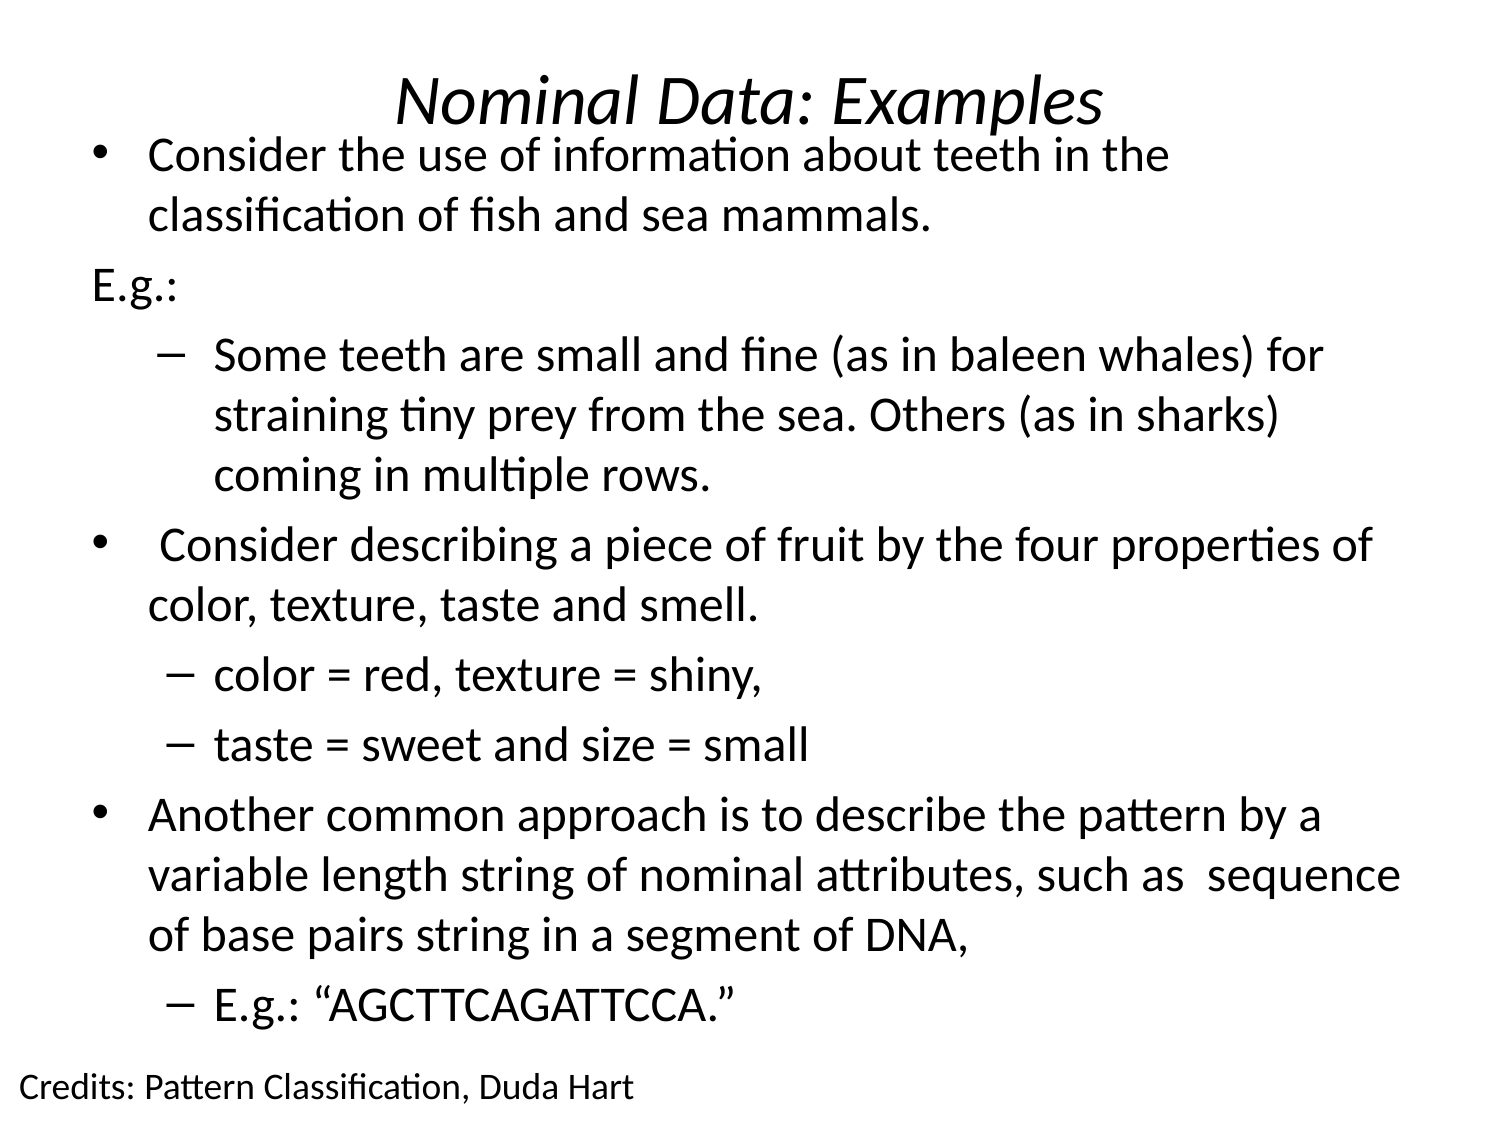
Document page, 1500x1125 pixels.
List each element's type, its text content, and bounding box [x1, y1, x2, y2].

list Consider the use of information about teeth in the classification of fish and sea mammals. E.g.: Some teeth are small and fine (as in baleen whales) for straining tiny prey from the sea. Others (as in sharks) coming in multiple rows. Consider describing a piece of fruit by the four properties of color, texture, taste and smell. color = red, texture = shiny, taste = sweet and size = small Another common approach is to describe the pattern by a variable length string of nominal attributes, such as sequence of base pairs string in a segment of DNA, E.g.: “AGCTTCAGATTCCA.” [76, 113, 1427, 958]
text_box Credits: Pattern Classification, Duda Hart [4, 1054, 651, 1115]
title Nominal Data: Examples [75, 45, 1425, 233]
